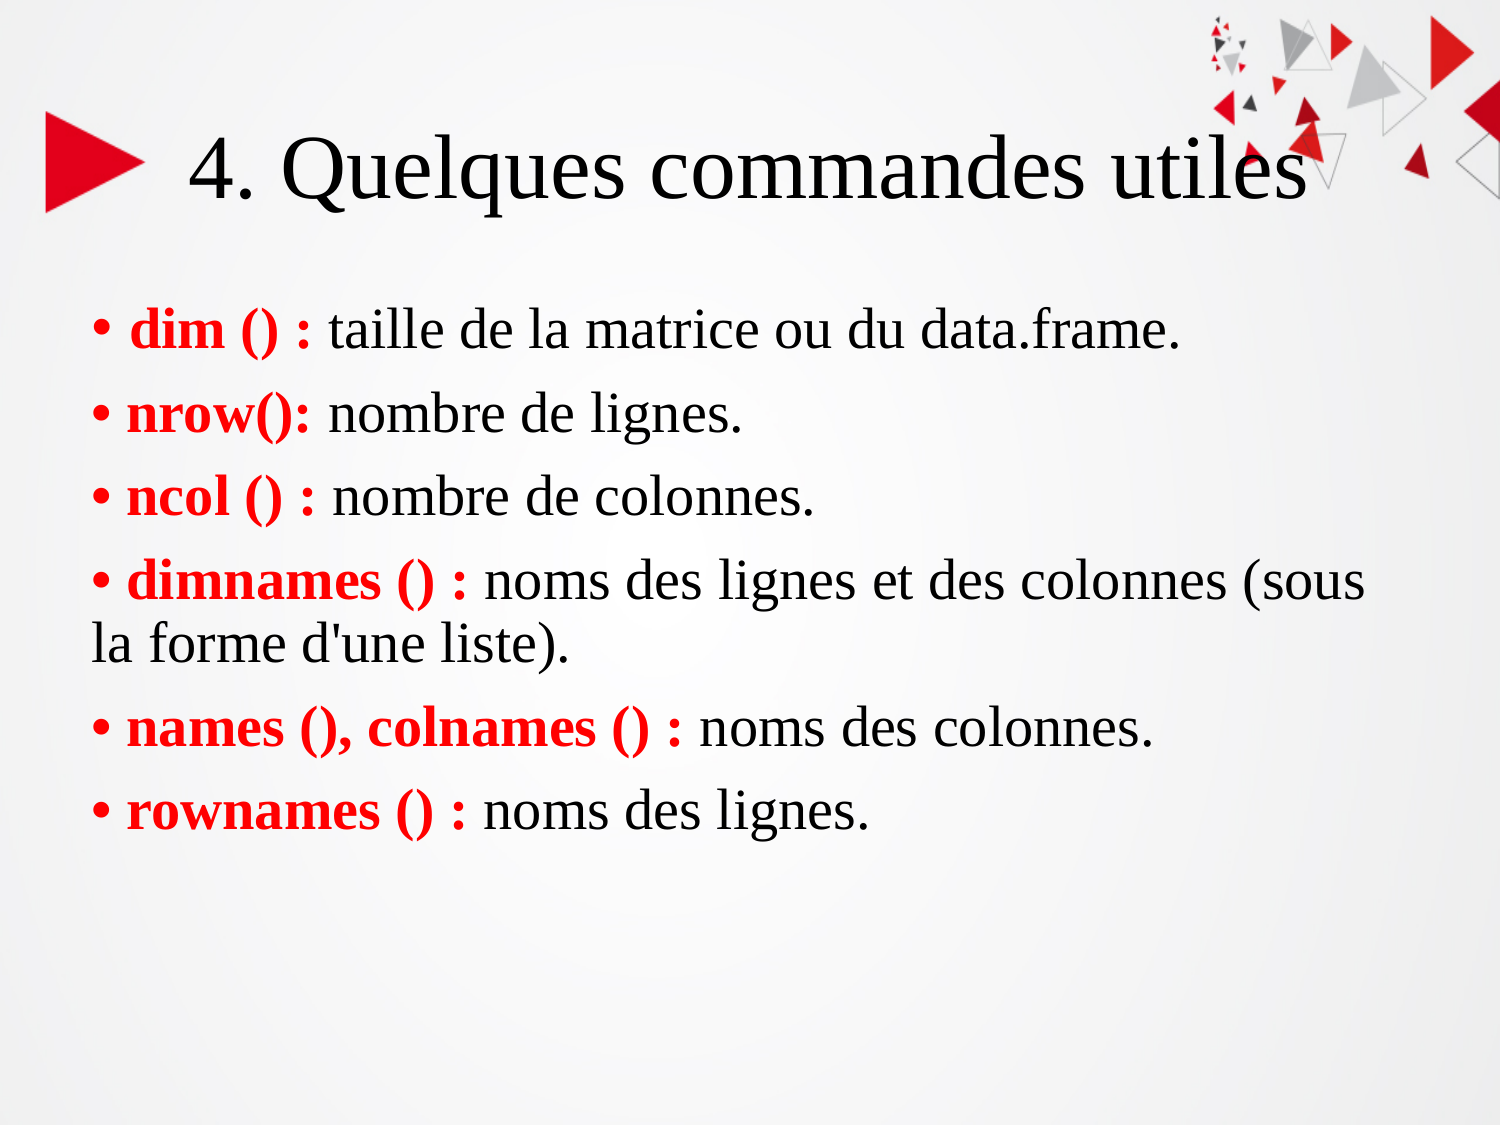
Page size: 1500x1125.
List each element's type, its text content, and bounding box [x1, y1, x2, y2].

picture [0, 0, 1500, 1125]
list dim () : taille de la matrice ou du data.frame. • nrow(): nombre de lignes. • ncol () : nombre de colonnes. • dimnames () : noms des lignes et des colonnes (sous la forme d'une liste). • names (), colnames () : noms des colonnes. • rownames () : noms des lignes. [76, 290, 1427, 1034]
title 4. Quelques commandes utiles [103, 59, 1397, 278]
